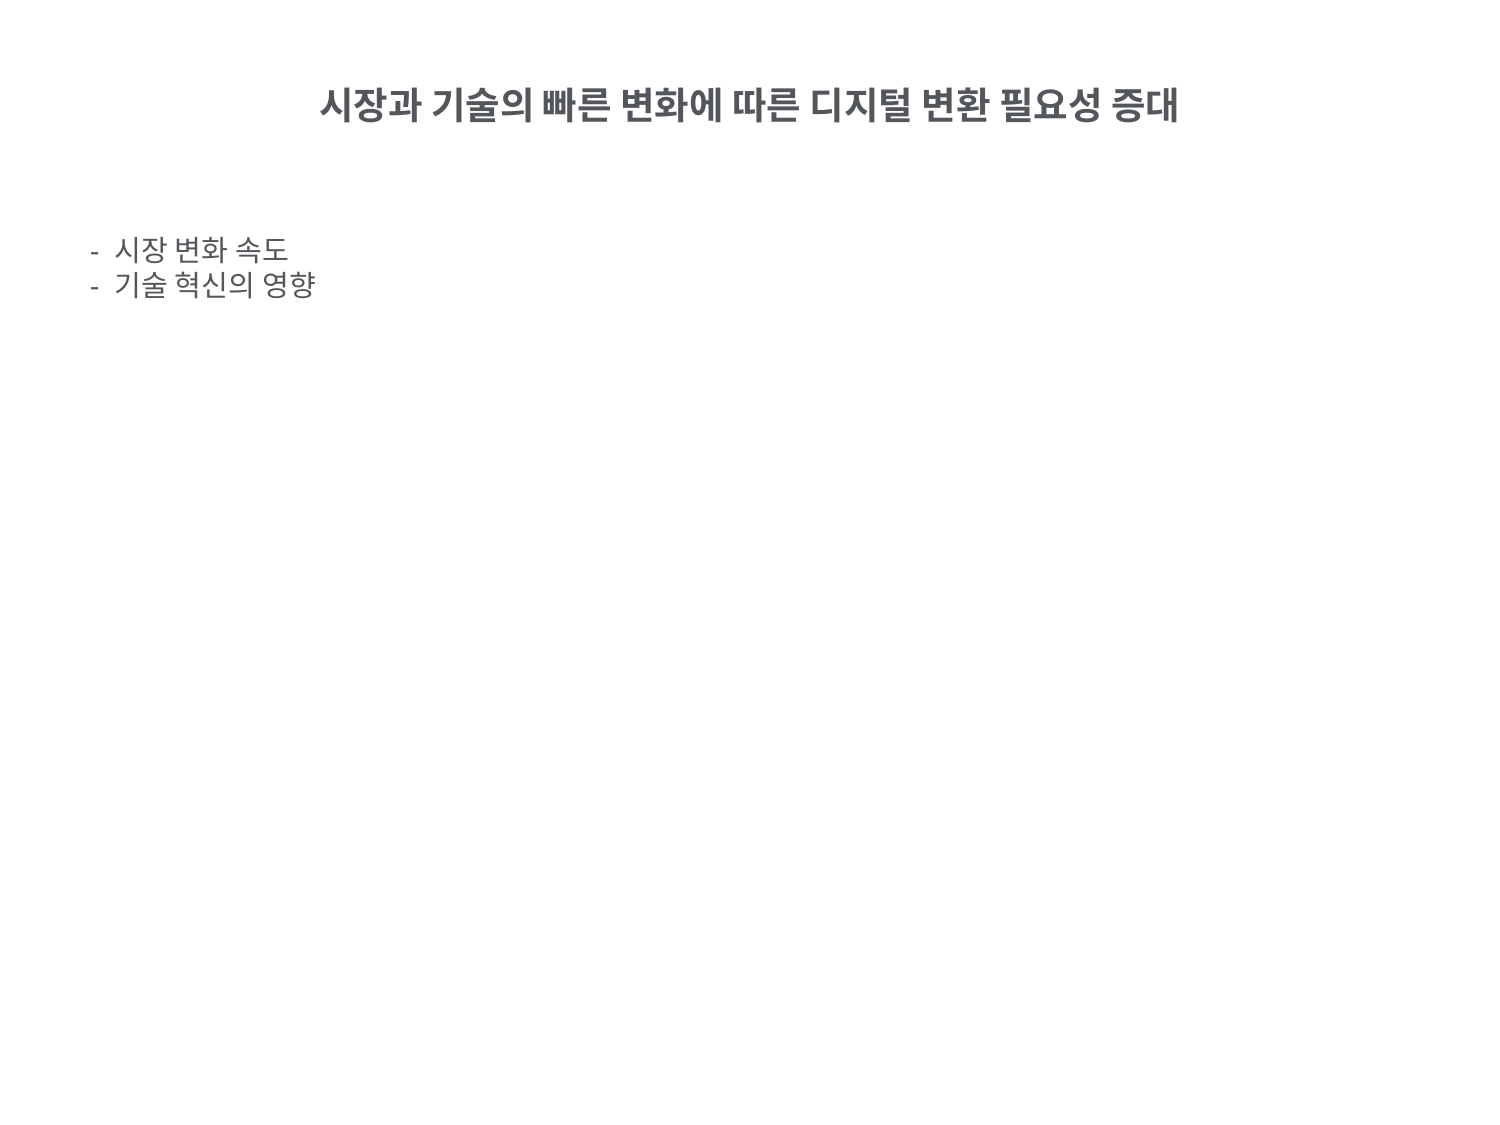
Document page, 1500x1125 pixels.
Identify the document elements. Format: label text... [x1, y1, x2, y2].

text_box - 시장 변화 속도 - 기술 혁신의 영향 [74, 224, 1425, 310]
text_box 시장과 기술의 빠른 변화에 따른 디지털 변환 필요성 증대 [304, 74, 1196, 135]
